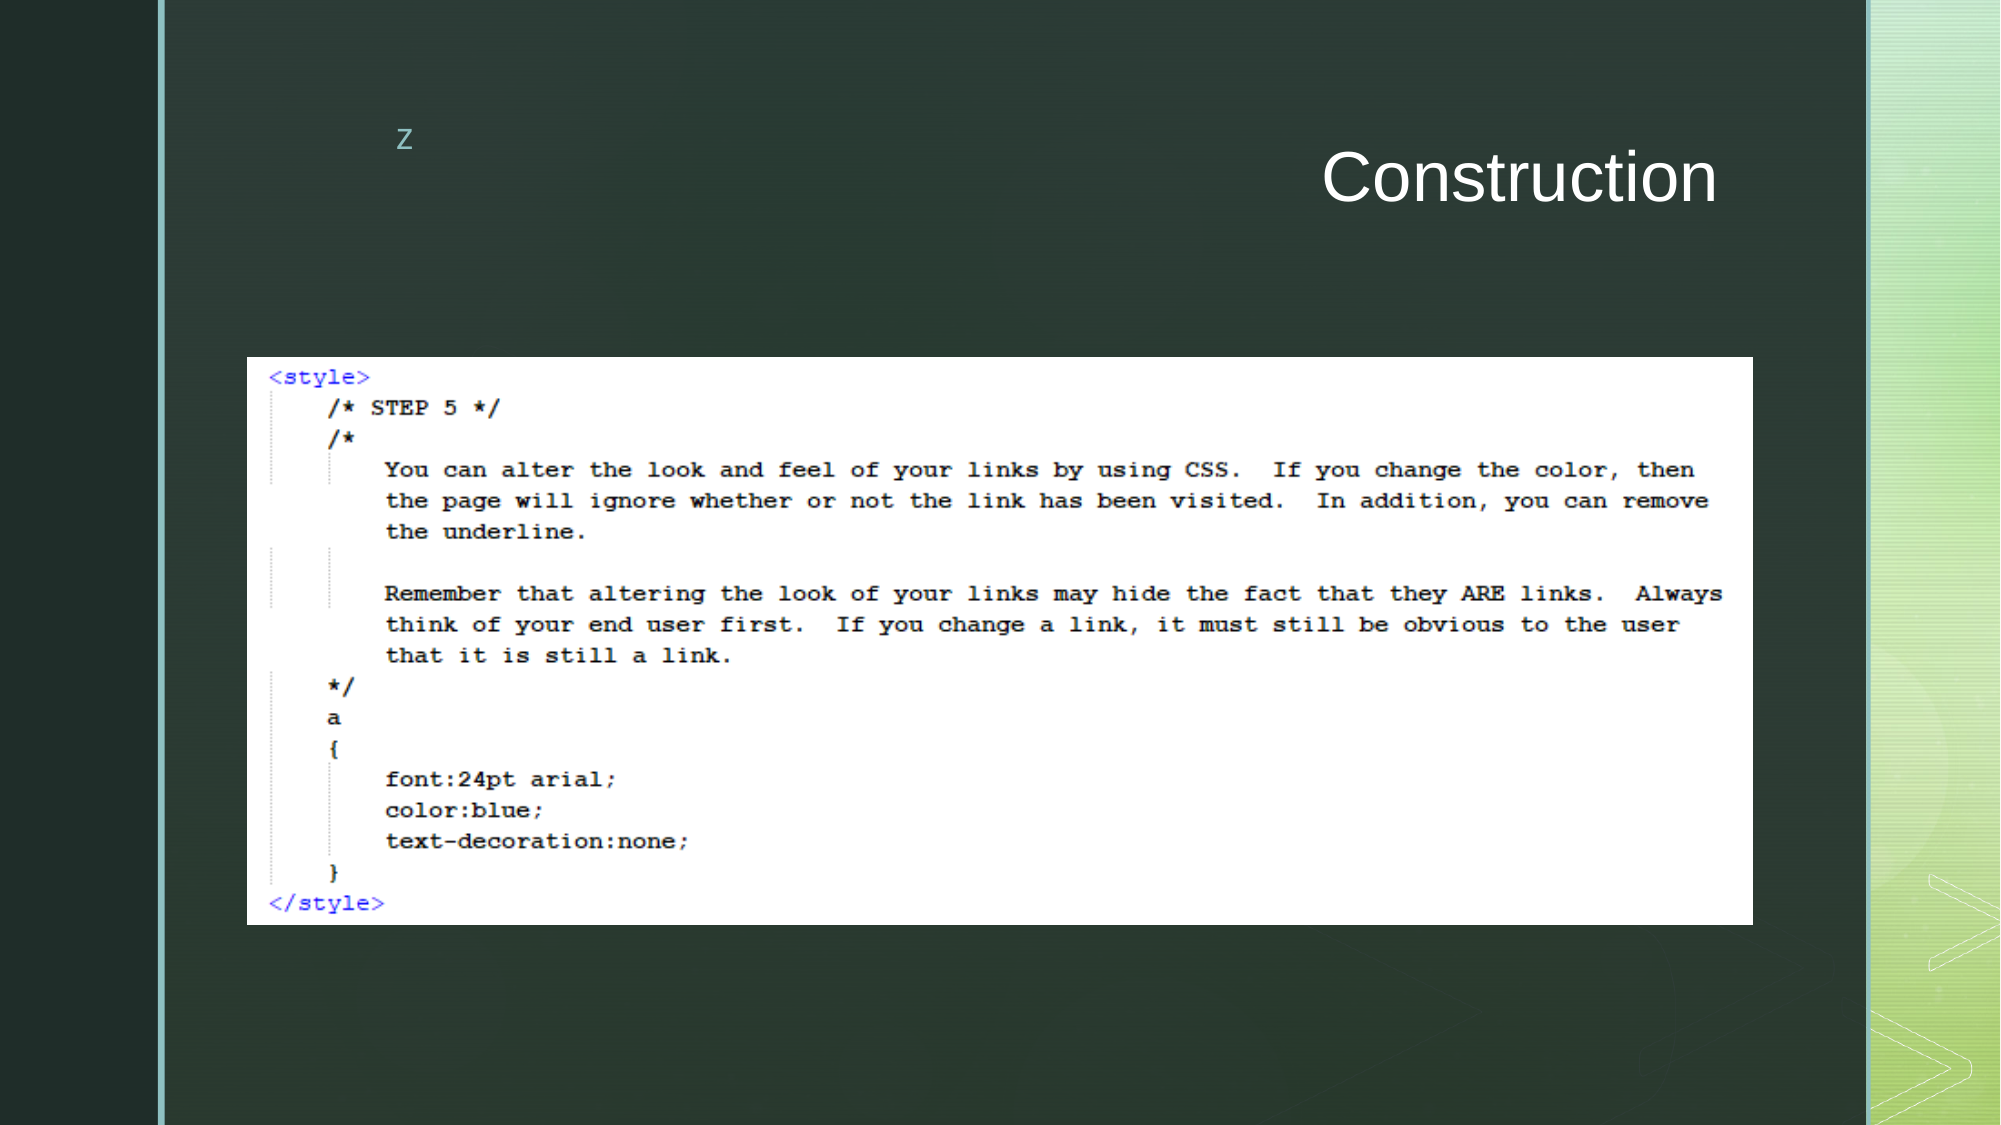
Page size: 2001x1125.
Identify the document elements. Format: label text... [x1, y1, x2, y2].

title Construction [428, 132, 1734, 310]
picture [1871, 0, 2001, 1125]
picture [247, 357, 1753, 926]
